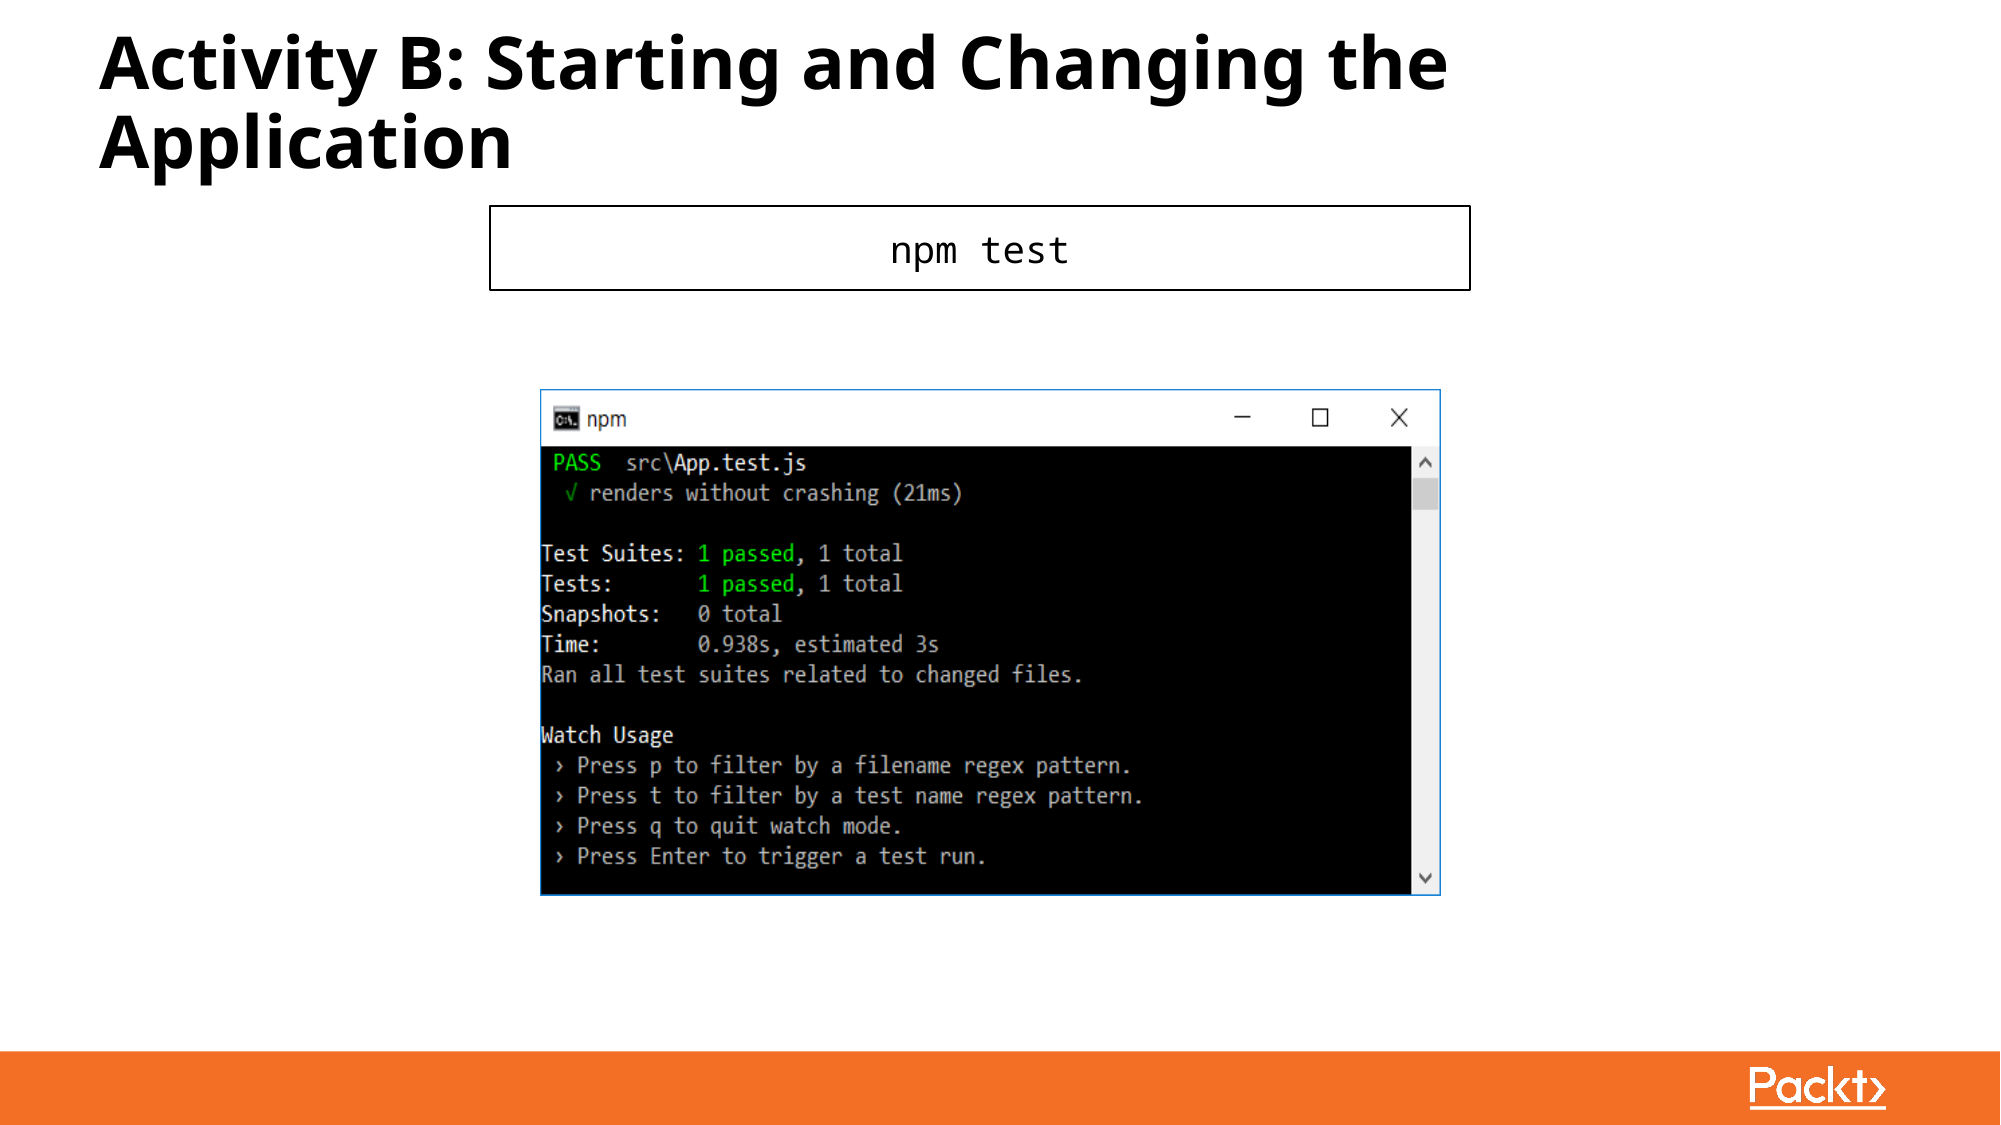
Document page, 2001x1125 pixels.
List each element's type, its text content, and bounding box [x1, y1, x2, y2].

title Activity B: Starting and Changing the Application [84, 0, 1810, 214]
picture [1729, 1045, 1906, 1125]
text_box npm test [489, 205, 1471, 291]
picture [540, 389, 1441, 896]
